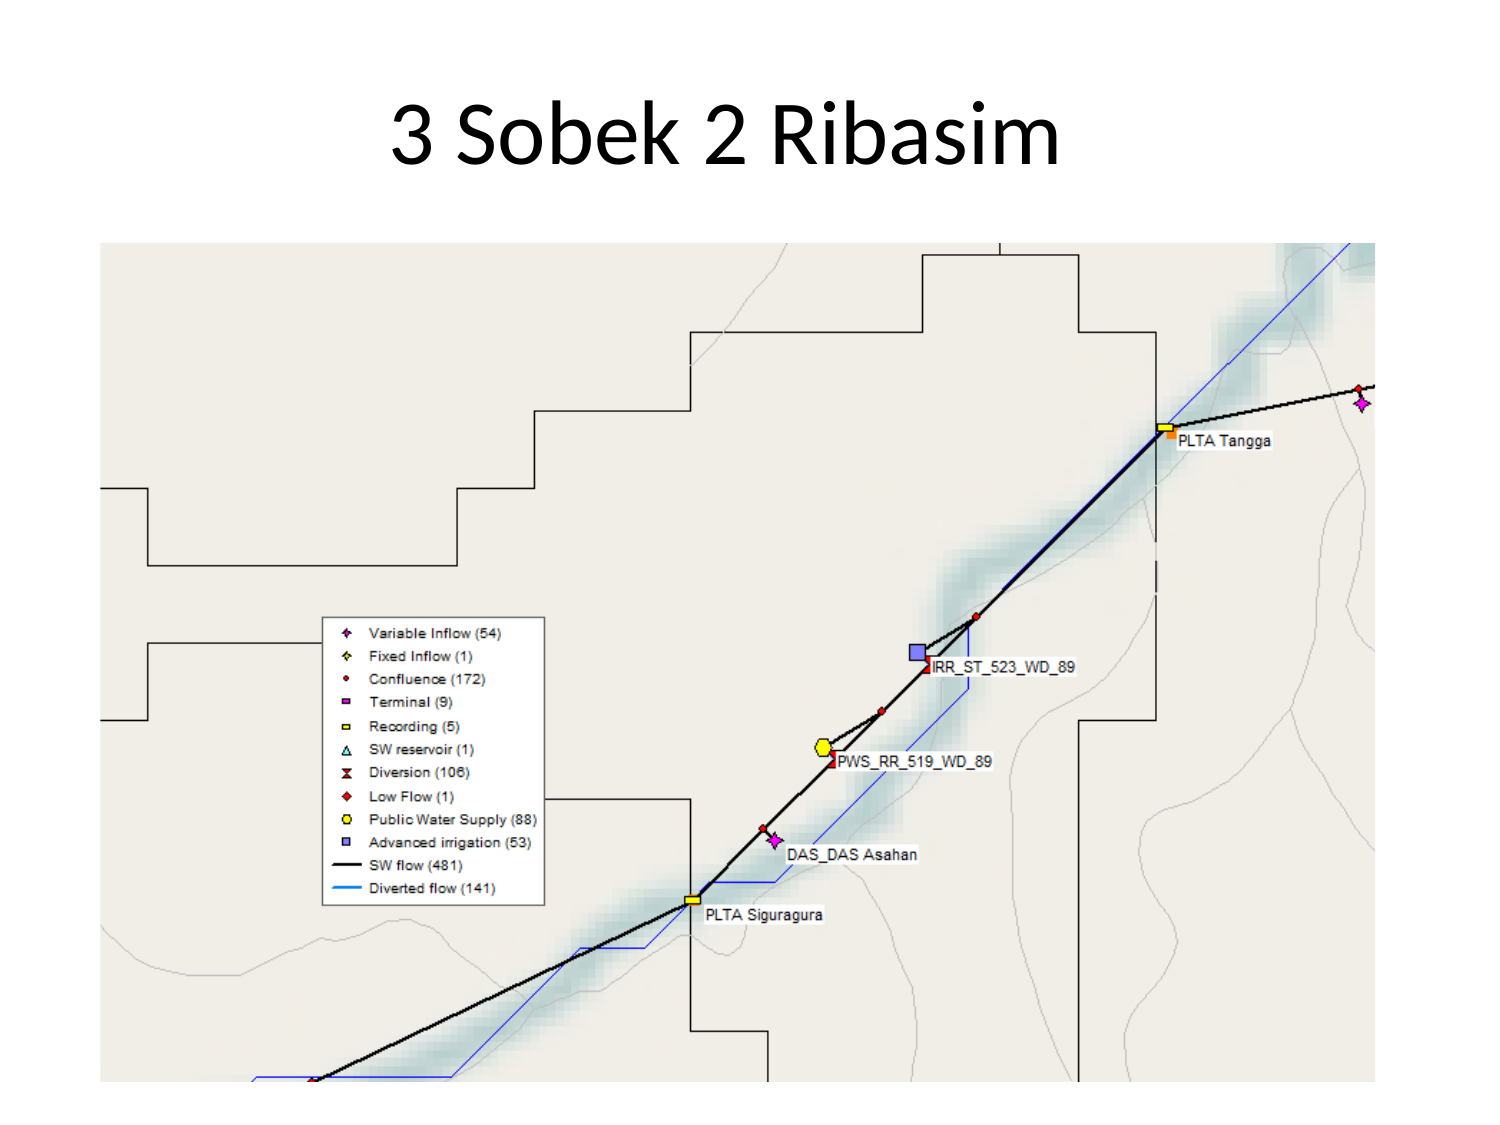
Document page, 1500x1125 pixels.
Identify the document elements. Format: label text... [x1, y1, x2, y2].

picture [100, 243, 1376, 1082]
title 3 Sobek 2 Ribasim [88, 7, 1364, 249]
